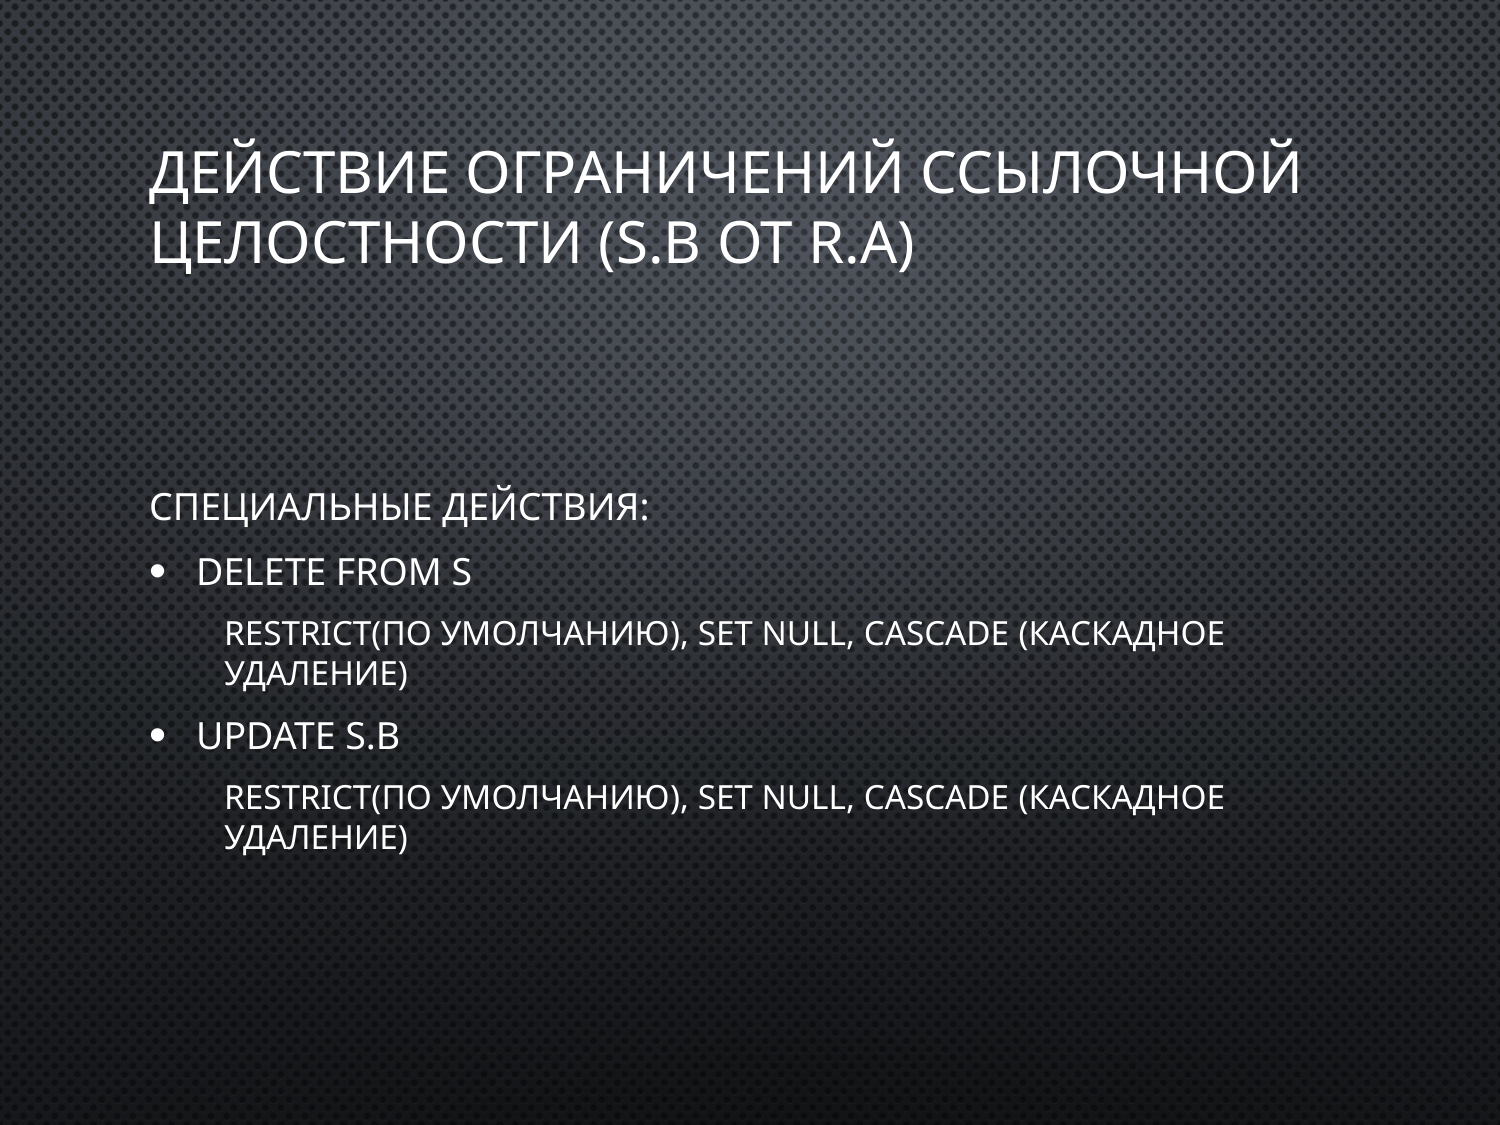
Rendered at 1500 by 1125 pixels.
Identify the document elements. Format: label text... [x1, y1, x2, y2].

list Специальные действия: Delete from S restrict(по умолчанию), set null, cascade (каскадное удаление) Update S.B Restrict(по умолчанию), set null, cascade (каскадное удаление) [134, 338, 1367, 1001]
title Действие ограничений ссылочной целостности (S.B от R.A) [134, 97, 1367, 314]
